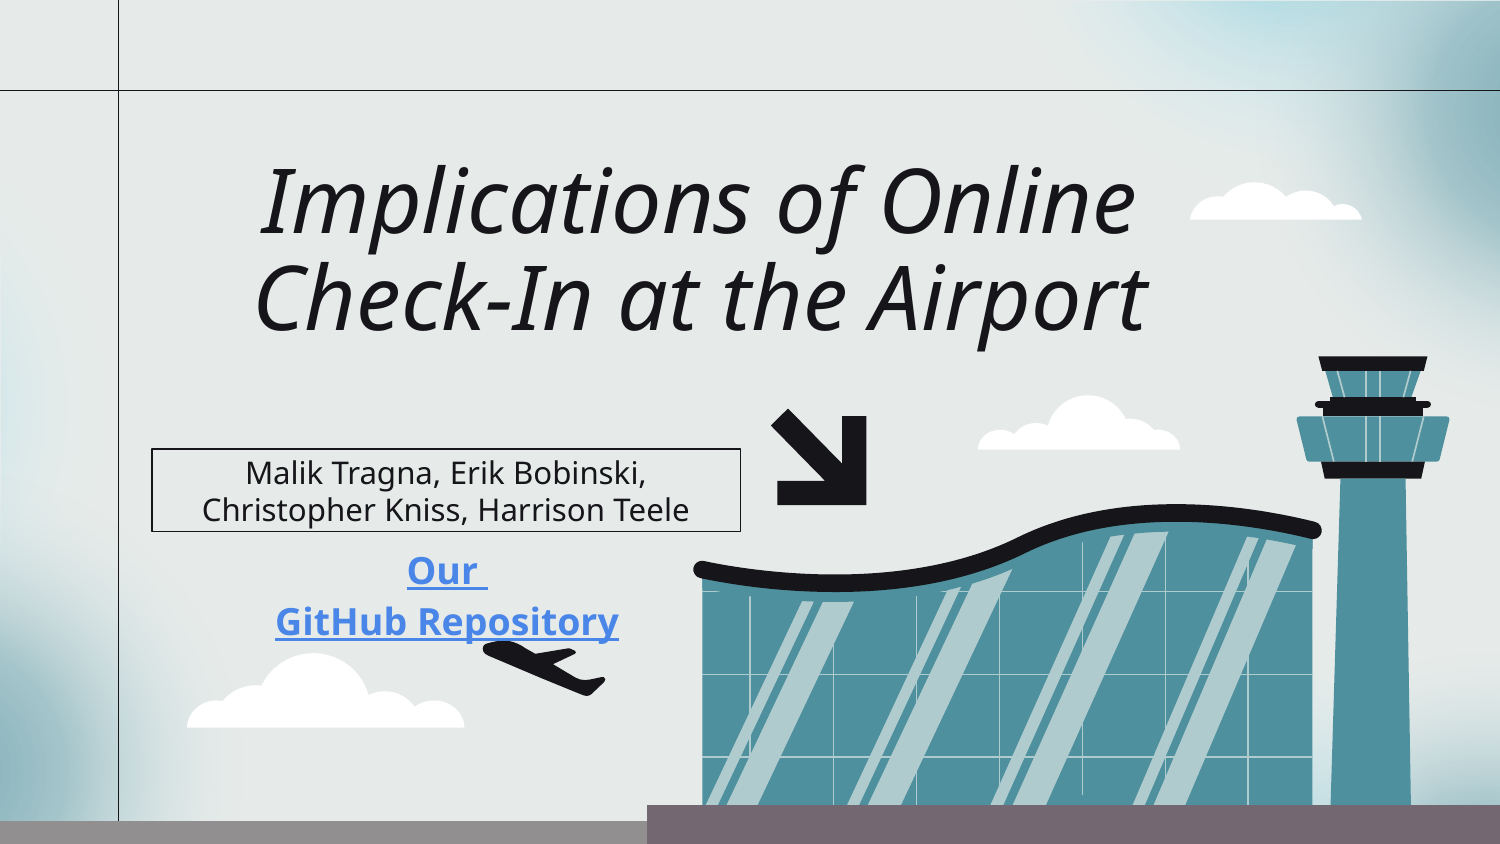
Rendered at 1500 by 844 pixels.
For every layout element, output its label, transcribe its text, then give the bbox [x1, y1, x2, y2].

text_box Our GitHub Repository [219, 531, 642, 615]
title Implications of Online Check-In at the Airport [151, 97, 1249, 409]
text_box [647, 356, 1500, 844]
subtitle Malik Tragna, Erik Bobinski, Christopher Kniss, Harrison Teele [151, 448, 642, 532]
text_box [482, 640, 606, 696]
